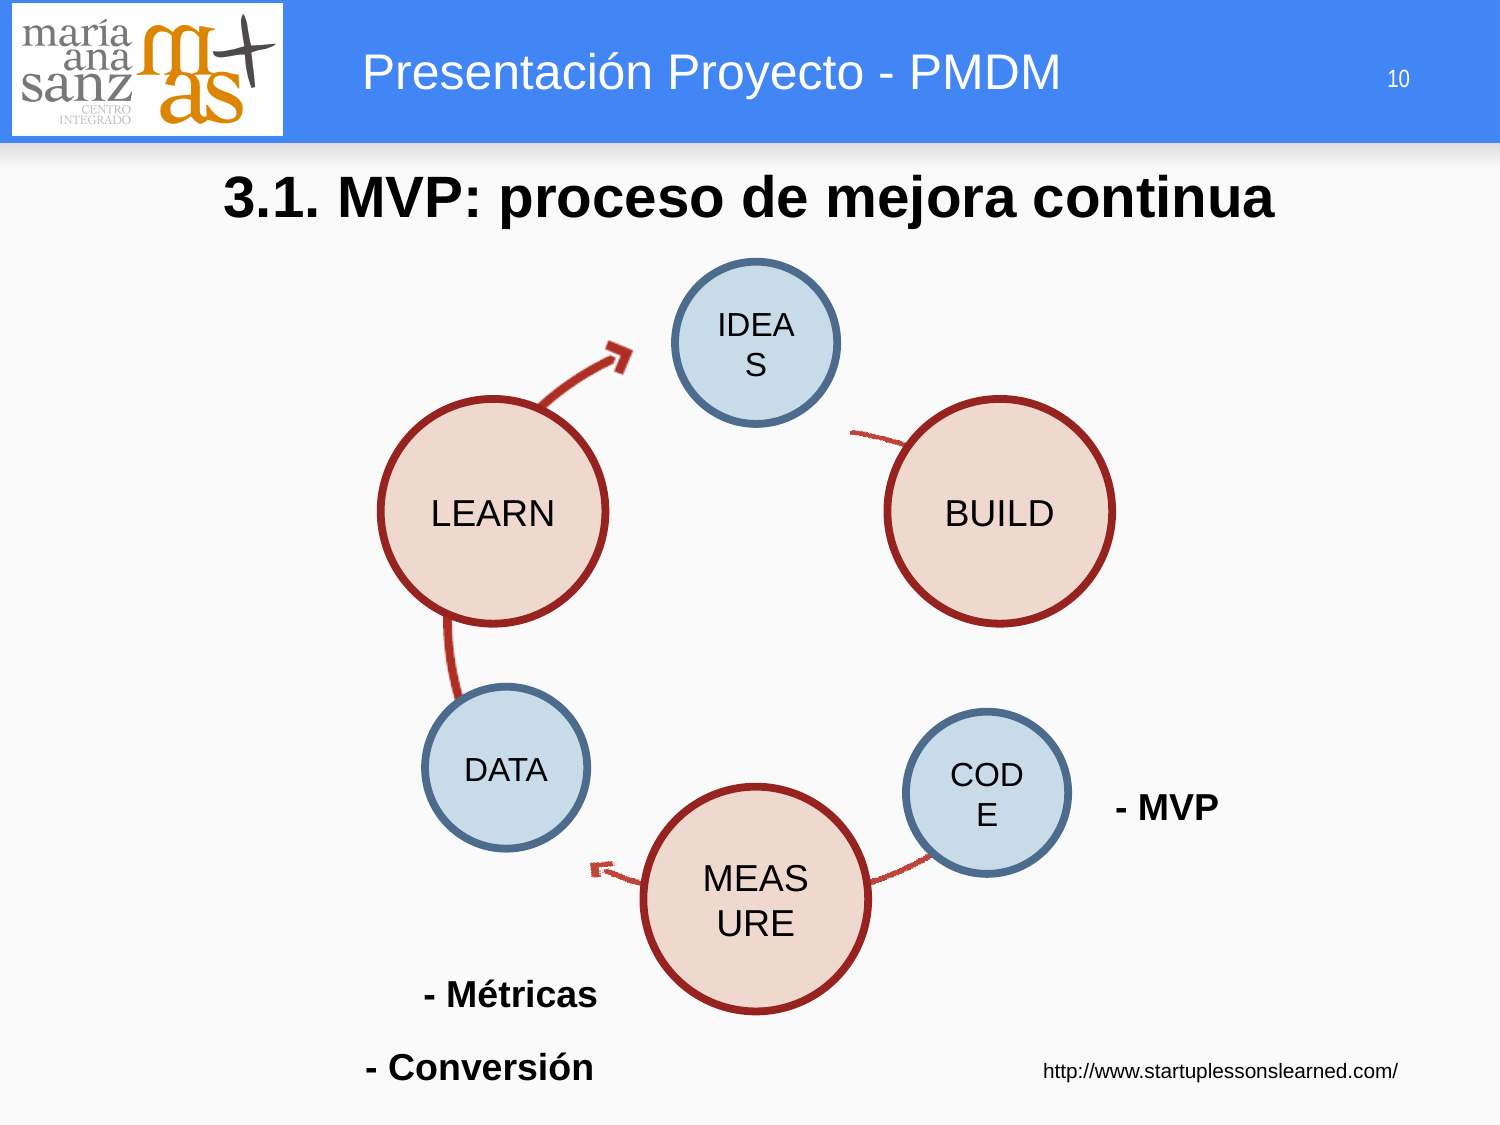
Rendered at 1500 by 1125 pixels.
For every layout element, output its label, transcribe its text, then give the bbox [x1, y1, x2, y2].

text_box - MVP [1142, 774, 1235, 836]
text_box http://www.startuplessonslearned.com/ [1028, 1050, 1436, 1091]
text_box 3.1. MVP: proceso de mejora continua [74, 149, 1425, 238]
picture [12, 3, 283, 136]
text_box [380, 261, 1138, 1012]
text_box - Conversión [350, 1035, 610, 1097]
